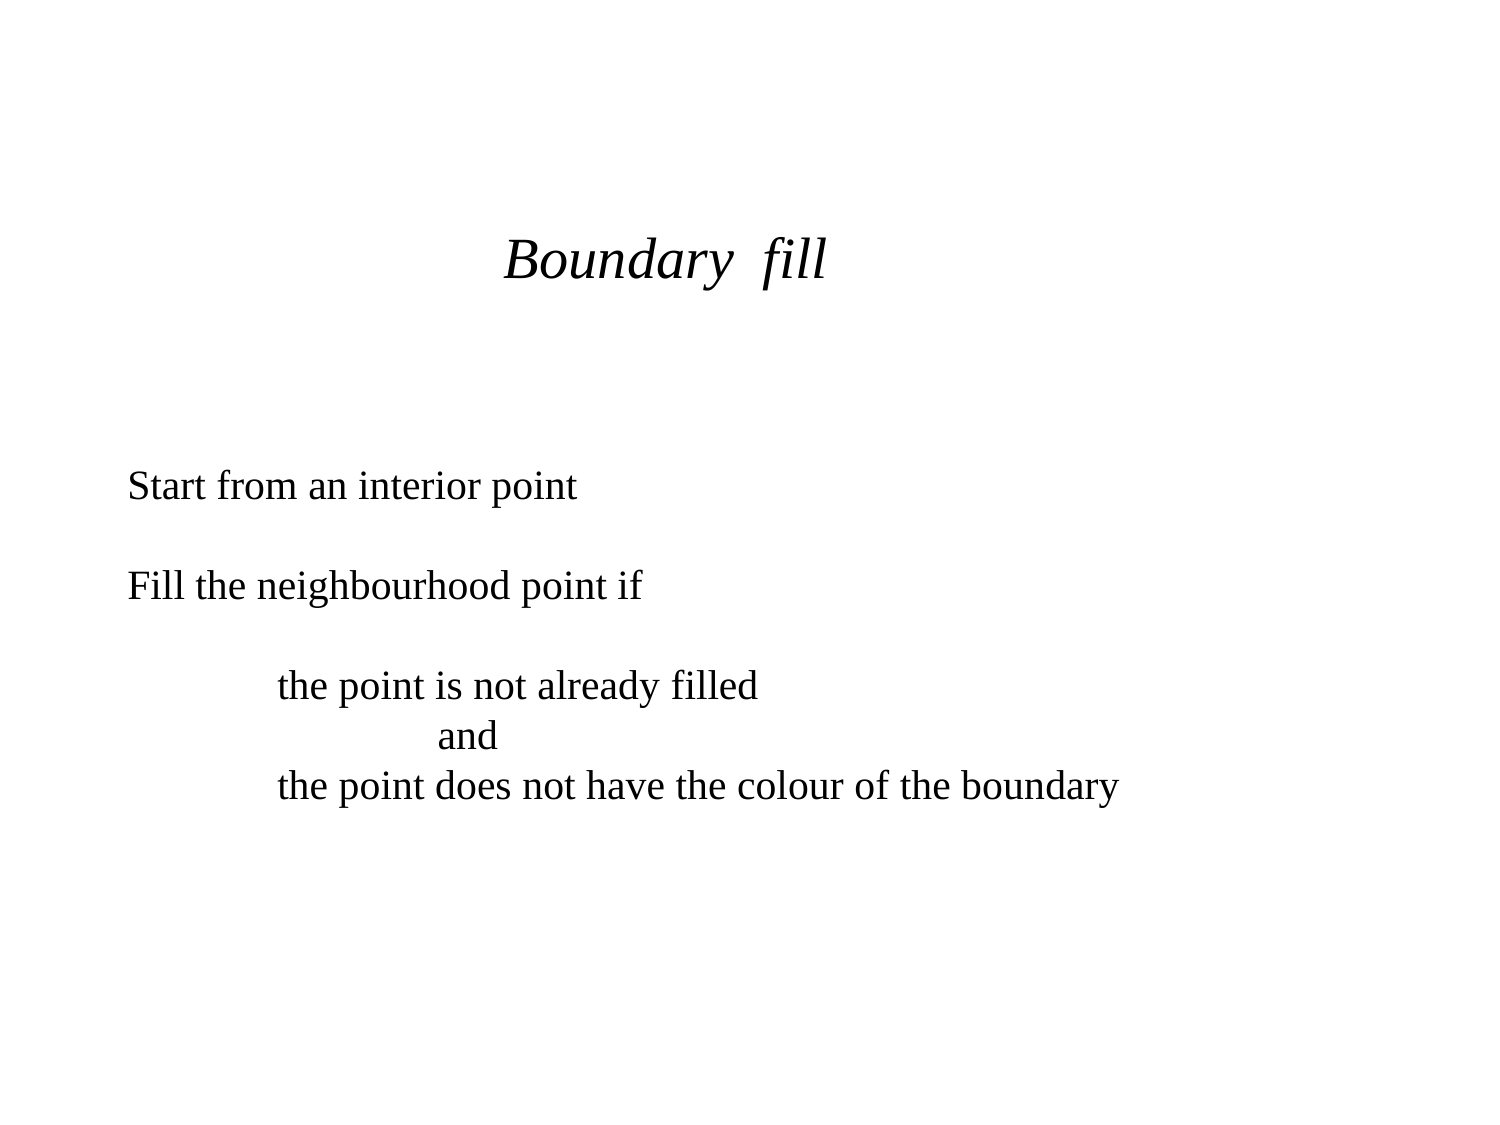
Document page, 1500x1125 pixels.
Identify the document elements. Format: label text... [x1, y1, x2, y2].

text_box Boundary fill [489, 212, 844, 298]
text_box Start from an interior point Fill the neighbourhood point if the point is not already filled and the point does not have the colour of the boundary [112, 450, 1213, 815]
